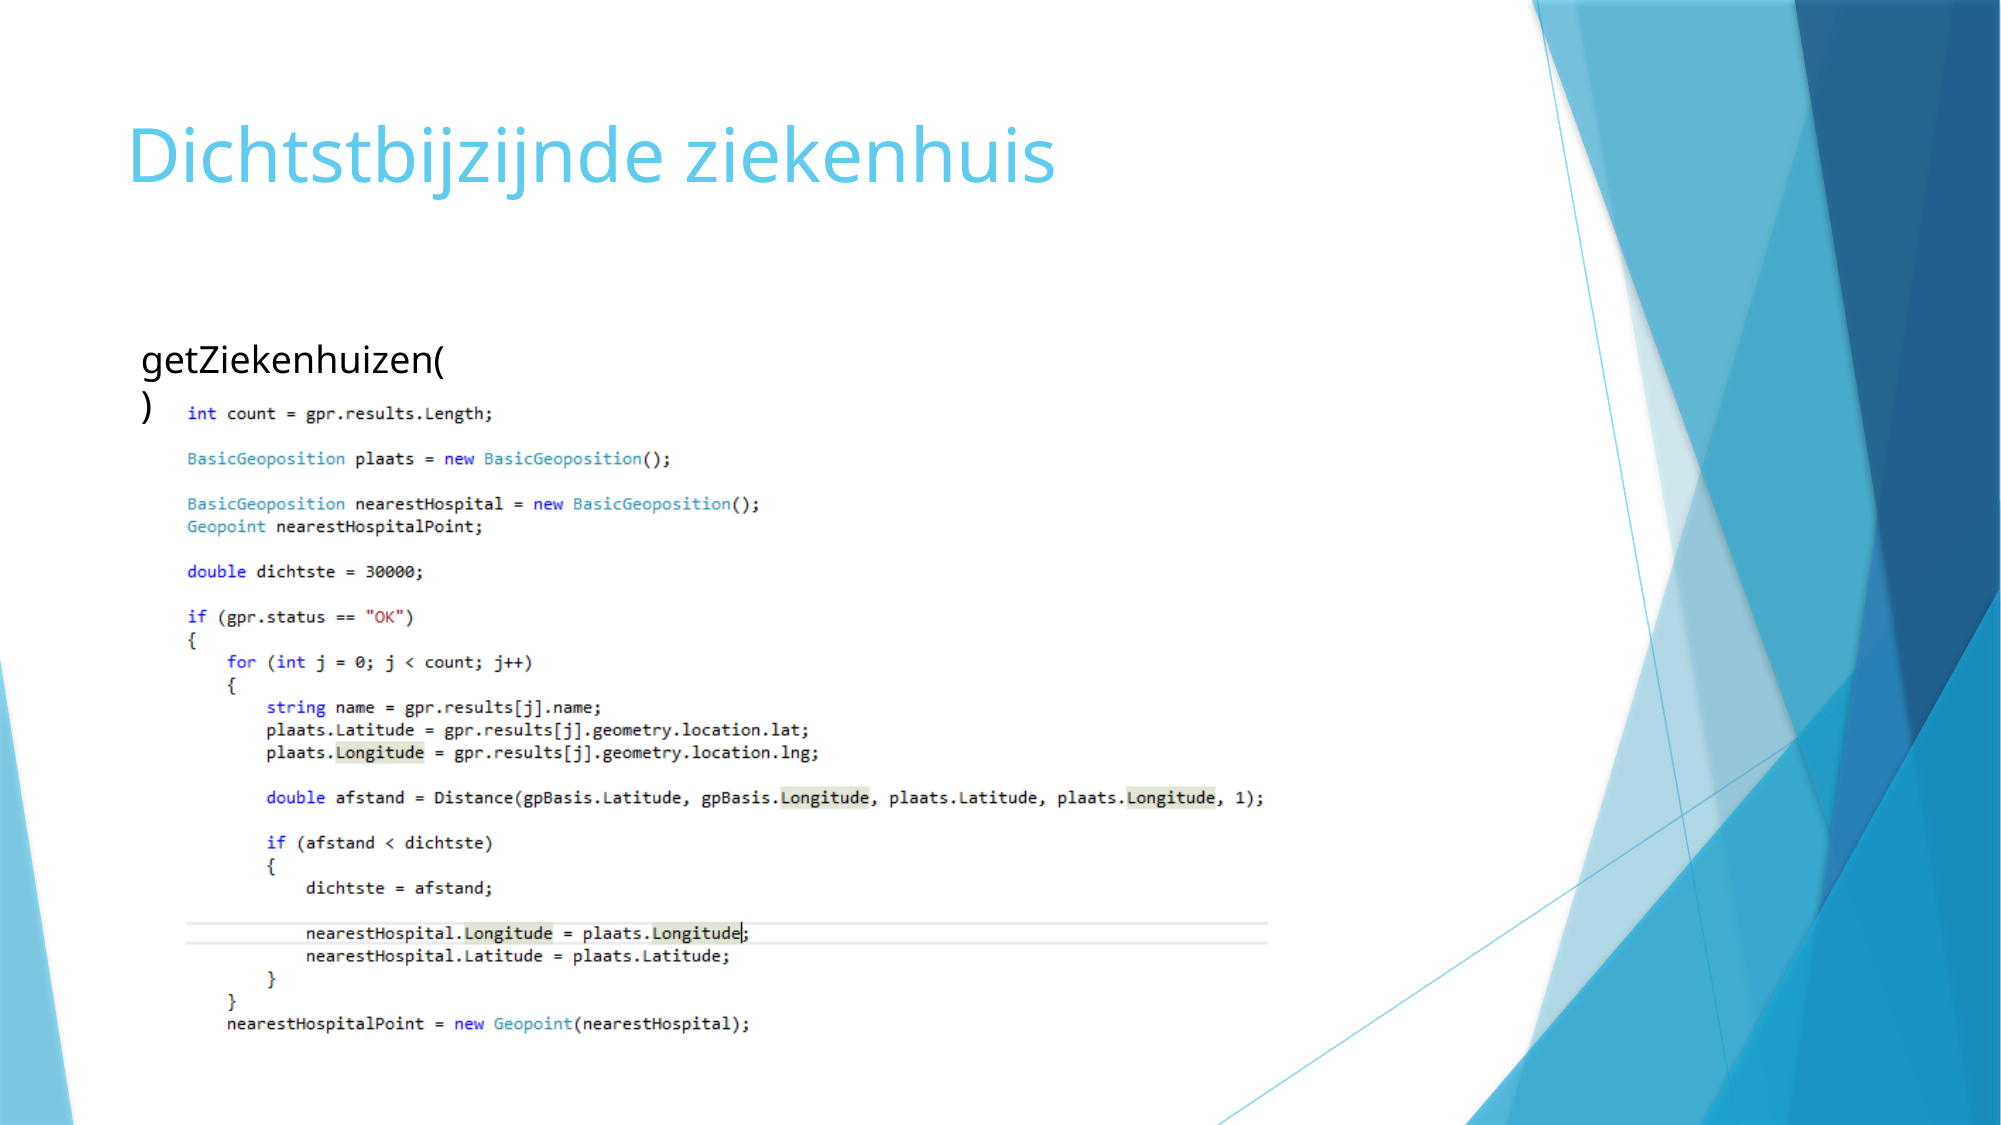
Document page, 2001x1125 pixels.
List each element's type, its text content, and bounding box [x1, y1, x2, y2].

title Dichtstbijzijnde ziekenhuis [111, 99, 1522, 317]
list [185, 400, 1269, 1039]
text_box getZiekenhuizen() [126, 328, 463, 434]
